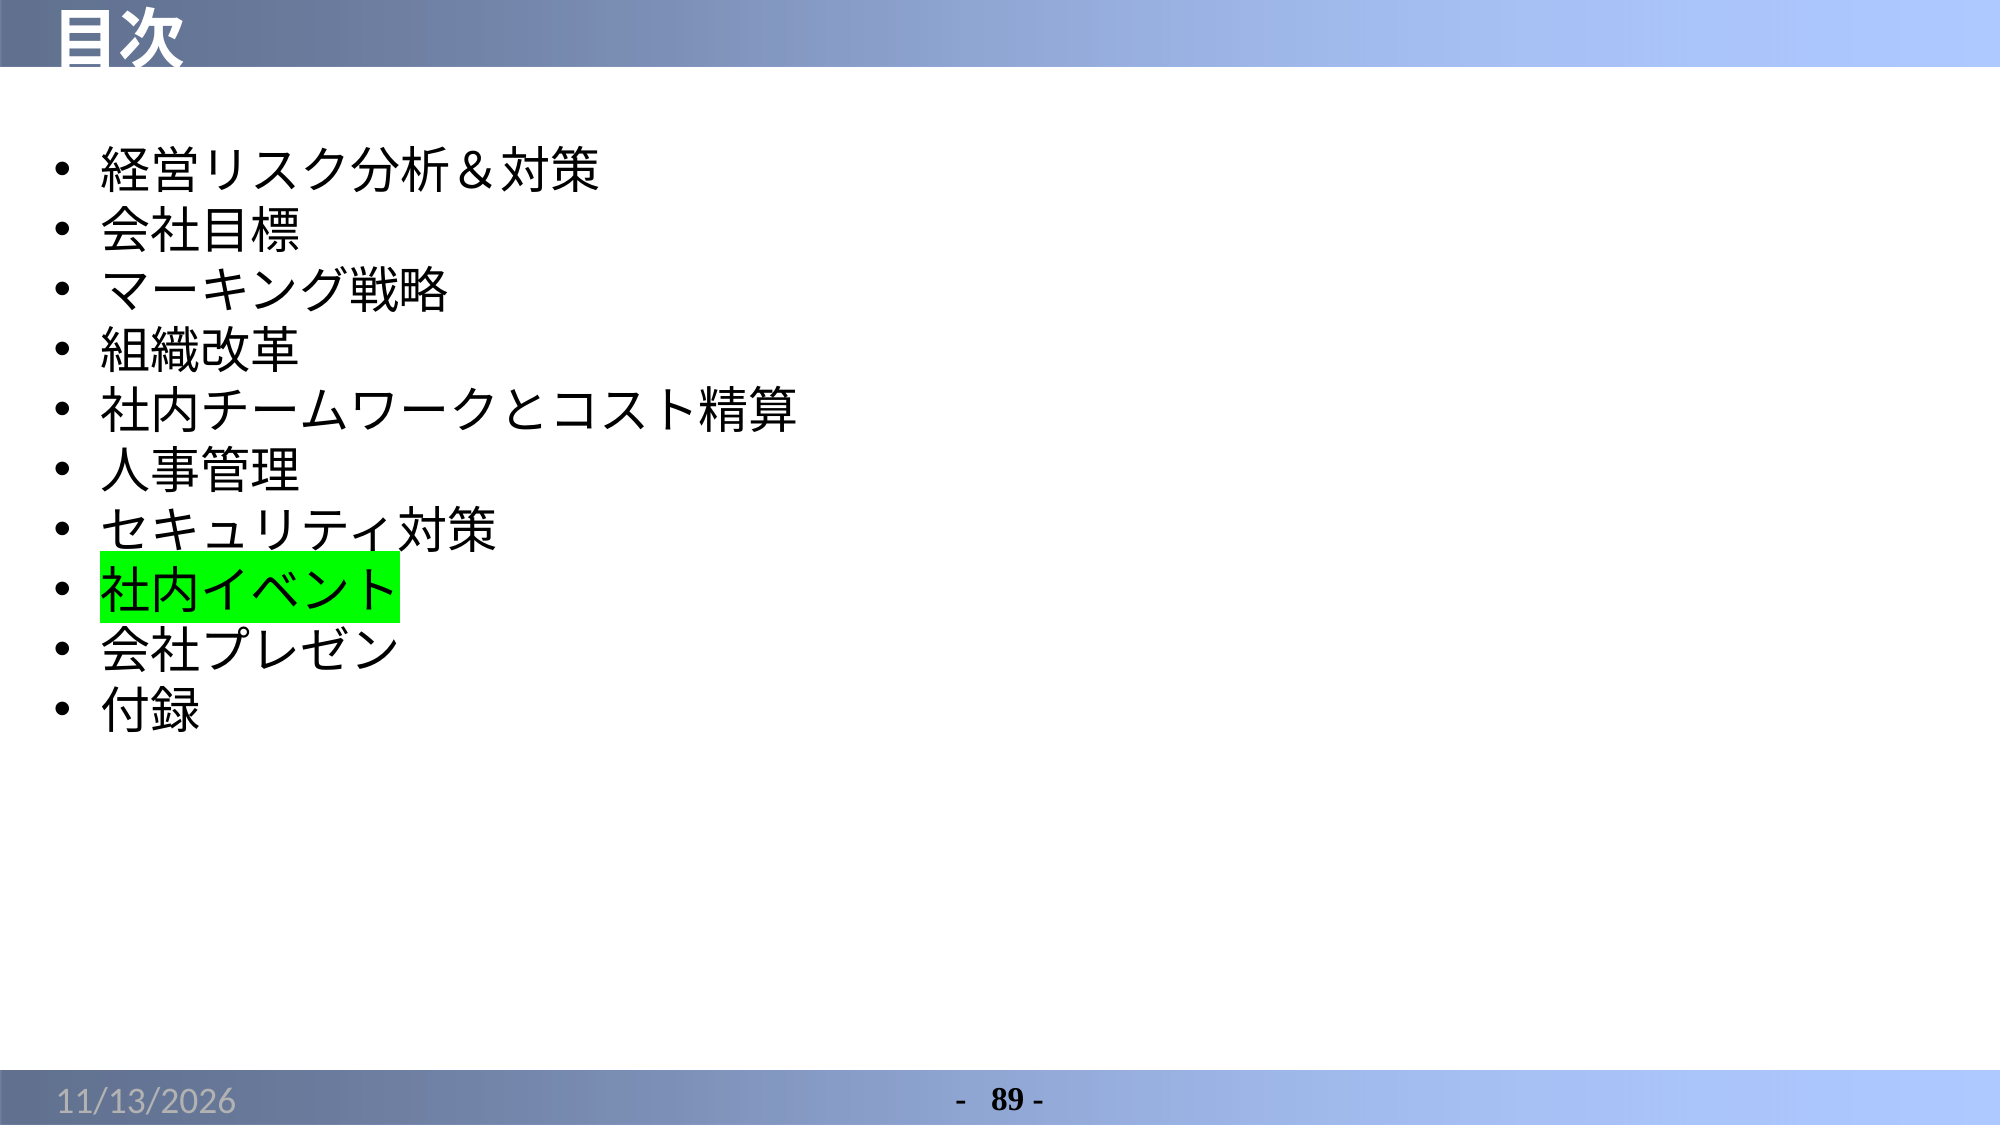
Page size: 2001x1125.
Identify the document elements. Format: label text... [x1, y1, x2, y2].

title 目次 [52, 0, 1946, 71]
slide_number - 89 - [934, 1078, 1063, 1117]
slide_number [55, 1076, 516, 1122]
list 経営リスク分析＆対策 会社目標 マーキング戦略 組織改革 社内チームワークとコスト精算 人事管理 セキュリティ対策 社内イベント 会社プレゼン 付録 [53, 138, 1947, 805]
